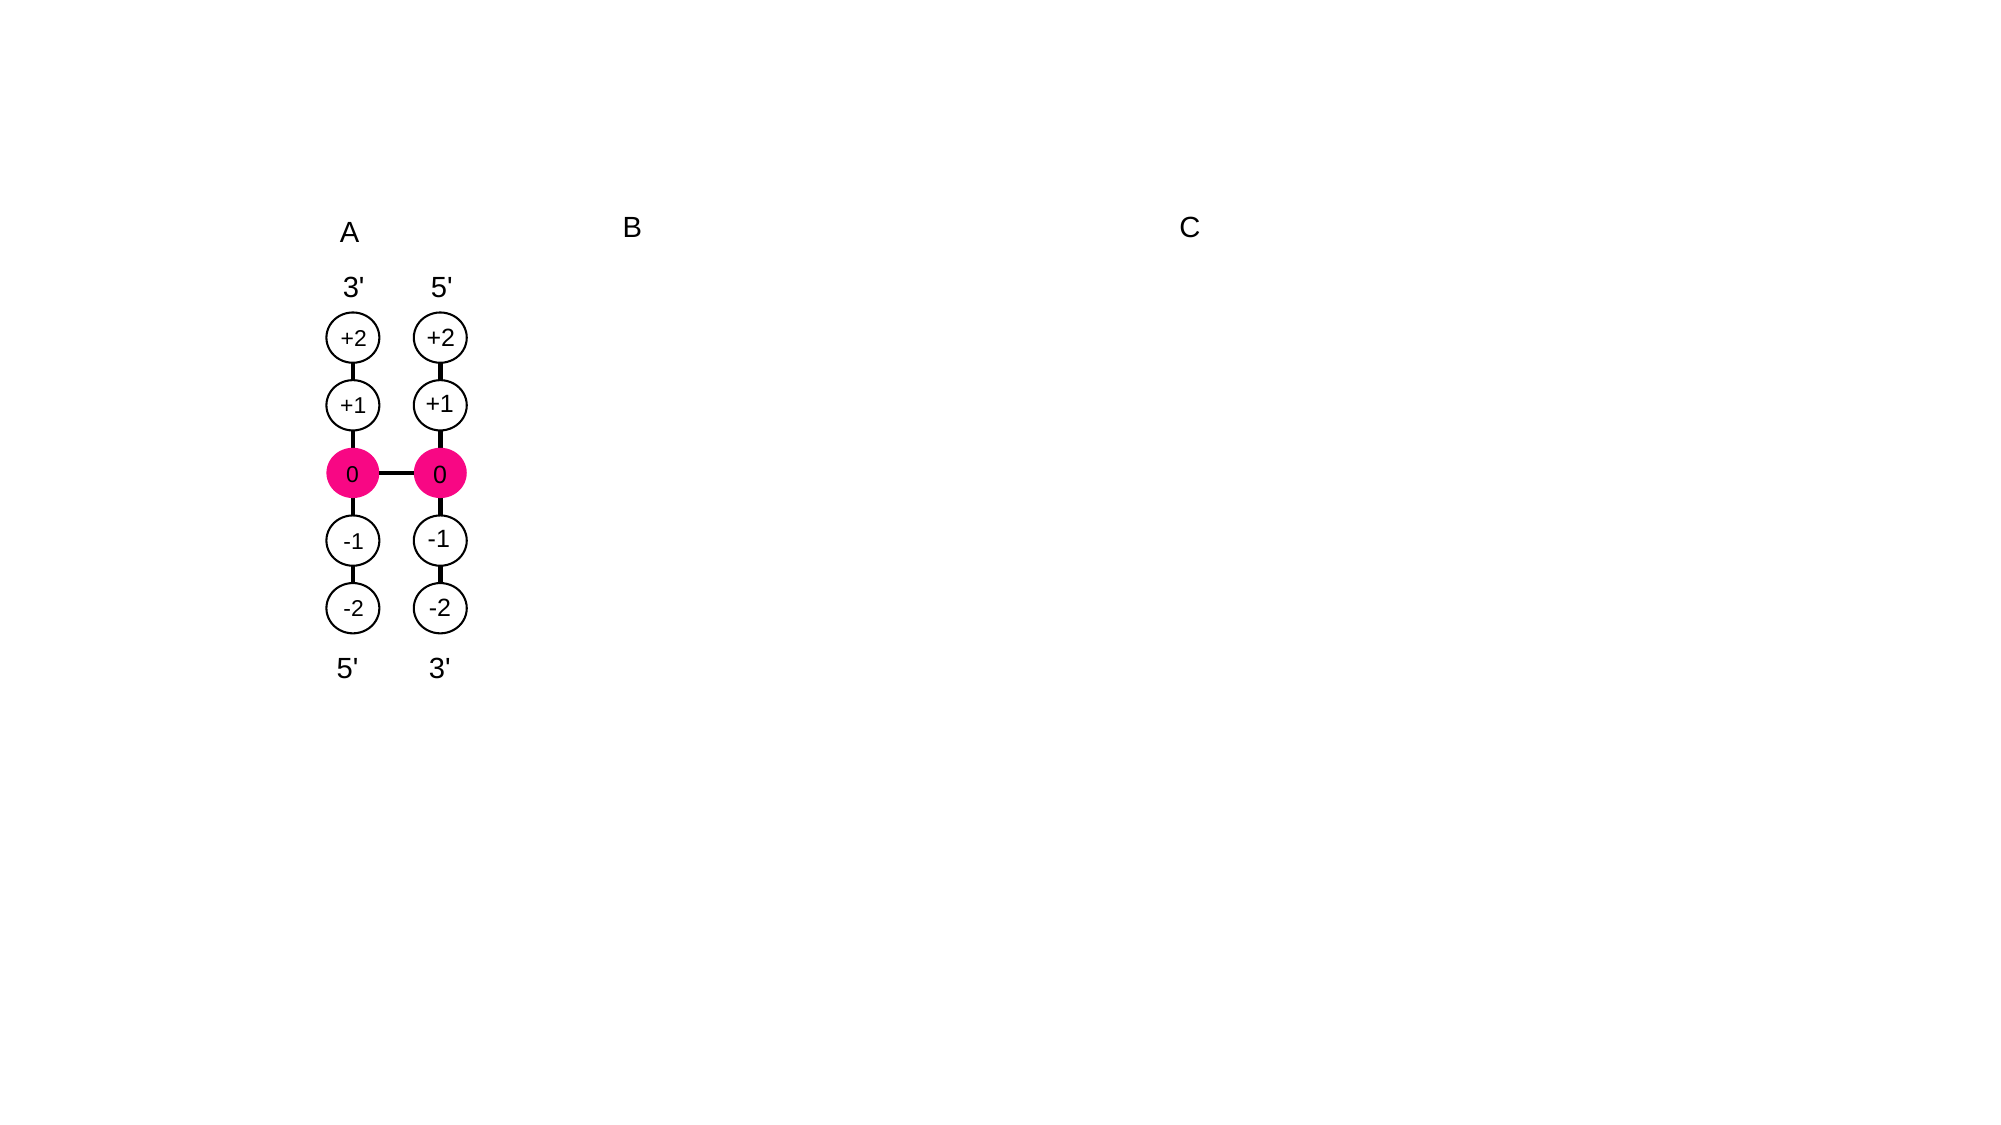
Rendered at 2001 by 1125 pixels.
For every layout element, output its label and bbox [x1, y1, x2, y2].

text_box [321, 200, 1648, 740]
